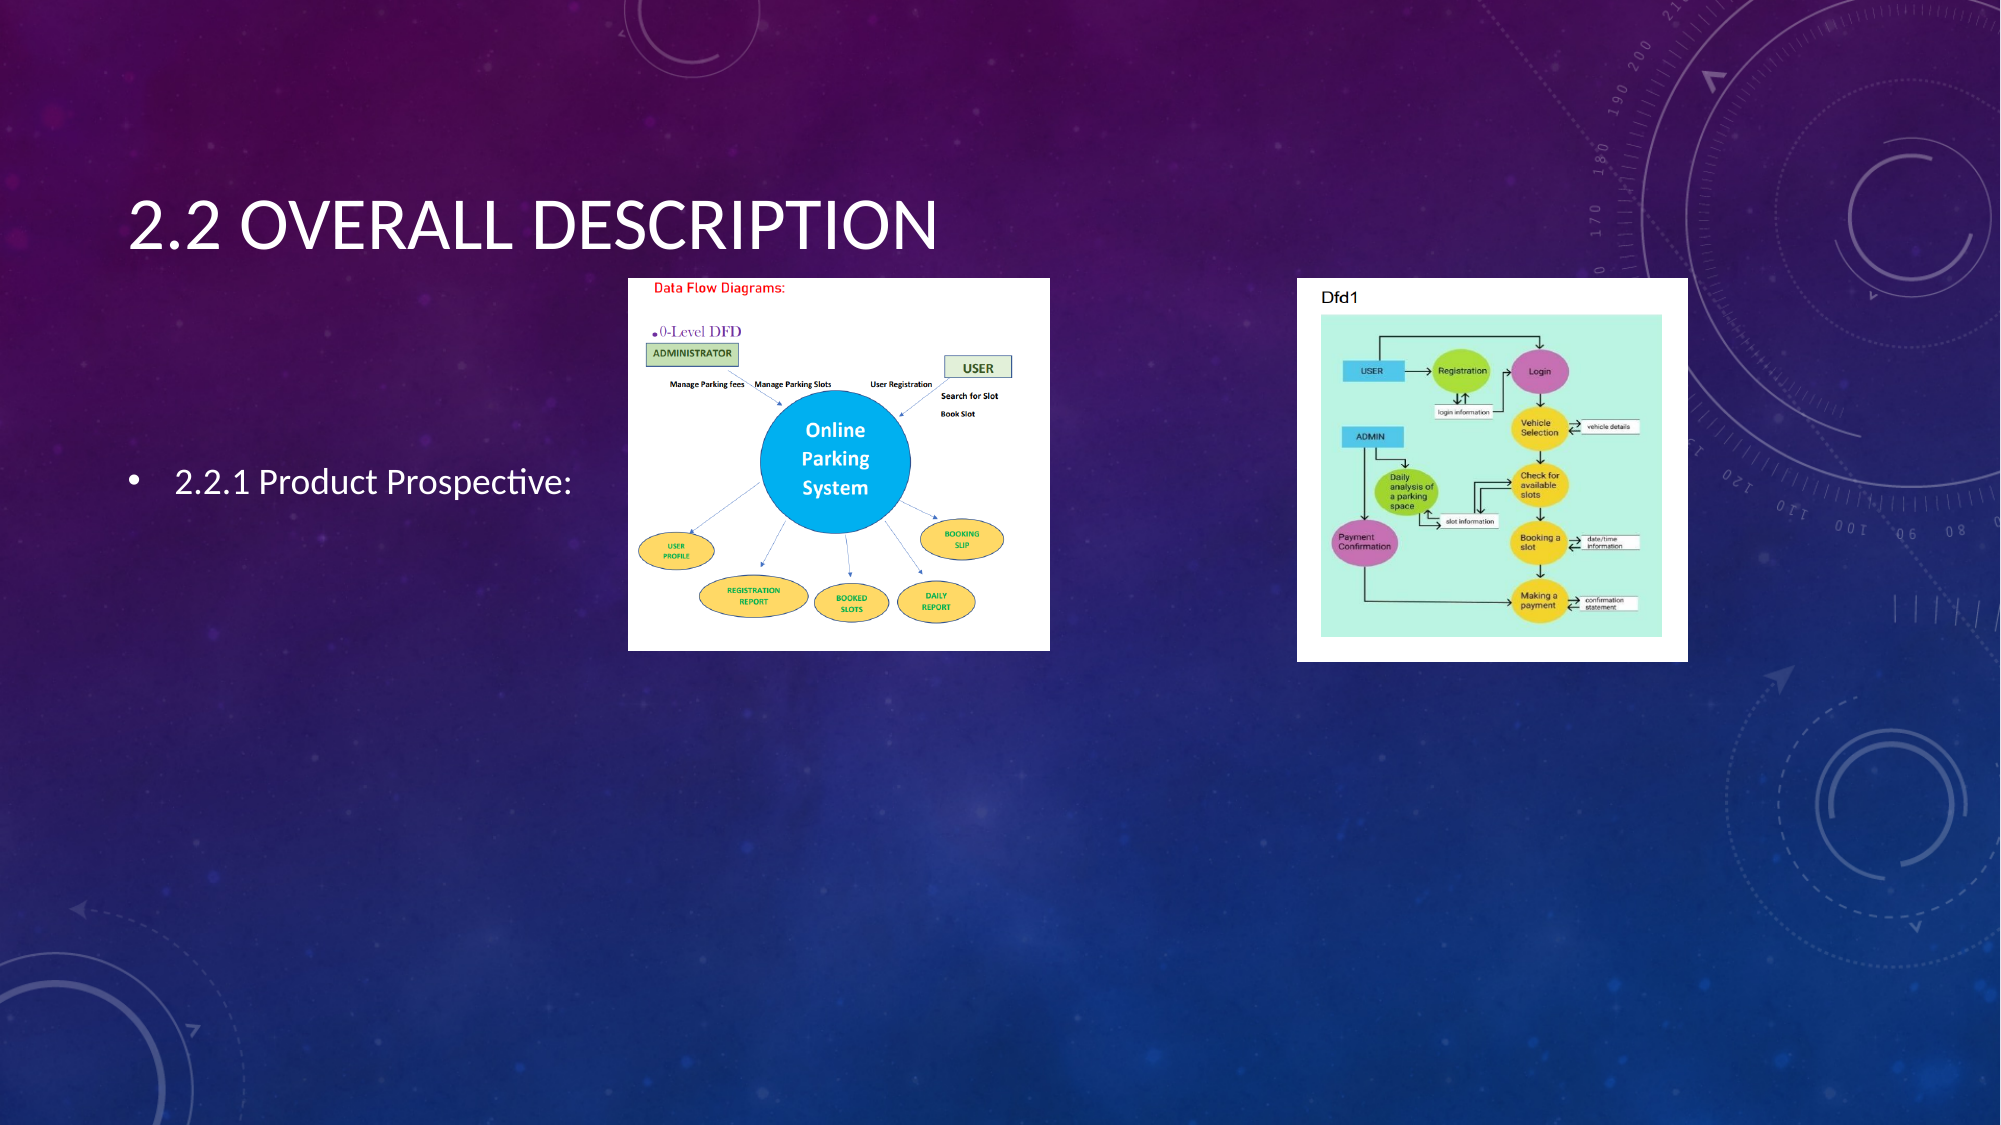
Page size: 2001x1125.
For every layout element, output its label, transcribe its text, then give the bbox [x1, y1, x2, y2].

picture [0, 0, 2001, 1125]
list 2.2.1 Product Prospective: [112, 338, 1775, 950]
title 2.2 OVERALL DESCRIPTION [112, 99, 1775, 338]
